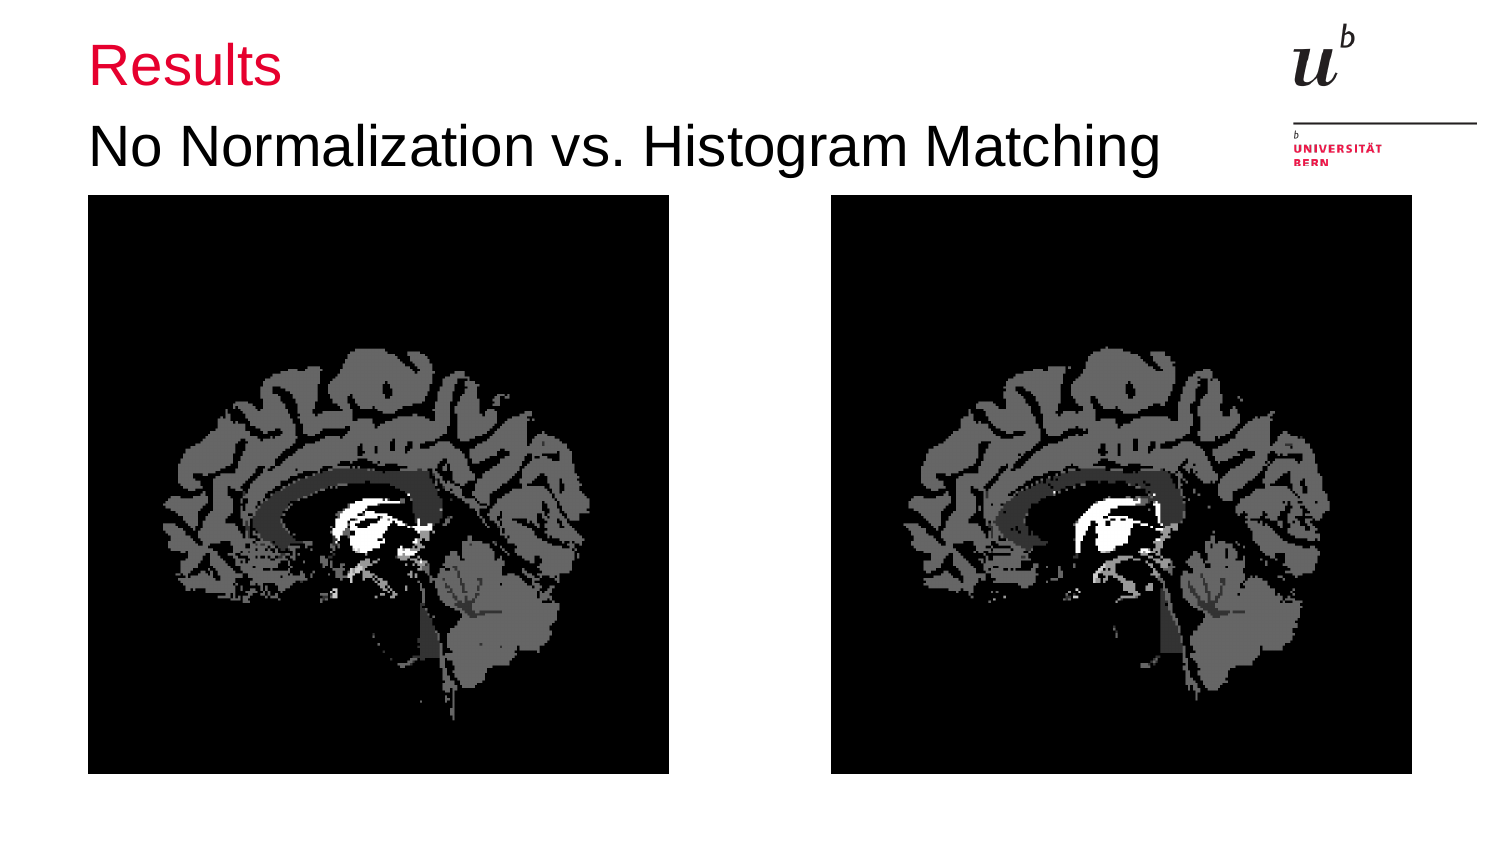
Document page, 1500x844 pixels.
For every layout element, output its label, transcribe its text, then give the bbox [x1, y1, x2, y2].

picture [830, 195, 1412, 775]
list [88, 195, 669, 775]
list No Normalization vs. Histogram Matching [88, 111, 1241, 179]
title Results [88, 30, 1241, 98]
